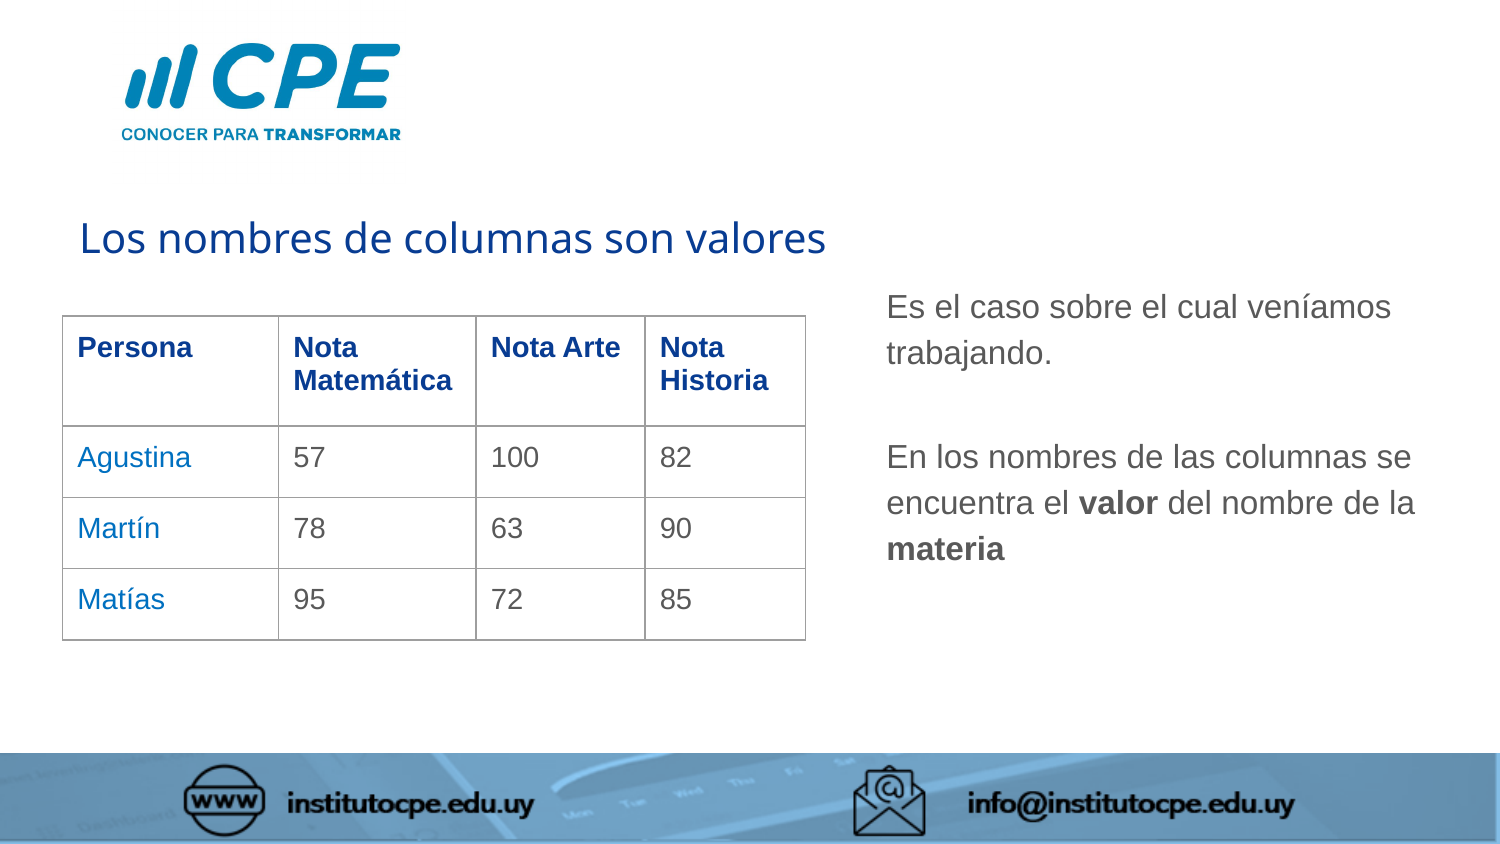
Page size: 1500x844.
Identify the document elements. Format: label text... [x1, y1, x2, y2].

table_header Persona [63, 317, 278, 425]
table_cell 90 [646, 498, 805, 568]
table_cell 78 [279, 498, 475, 568]
table_cell Matías [63, 569, 278, 639]
table_cell 95 [279, 569, 475, 639]
table_header Nota Matemática [279, 317, 475, 425]
text_box Es el caso sobre el cual veníamos trabajando. En los nombres de las columnas se encuentra el valor del nombre de la materia [871, 298, 1444, 681]
table_cell 85 [646, 569, 805, 639]
picture [112, 0, 406, 185]
table_cell Martín [63, 498, 278, 568]
table_cell 82 [646, 427, 805, 497]
table_cell Agustina [63, 427, 278, 497]
table_cell 57 [279, 427, 475, 497]
picture [0, 753, 1500, 844]
table_cell 100 [477, 427, 644, 497]
table_header Nota Arte [477, 317, 644, 425]
table_cell 72 [477, 569, 644, 639]
table_header Nota Historia [646, 317, 805, 425]
text_box Los nombres de columnas son valores [64, 197, 1462, 298]
table_cell 63 [477, 498, 644, 568]
